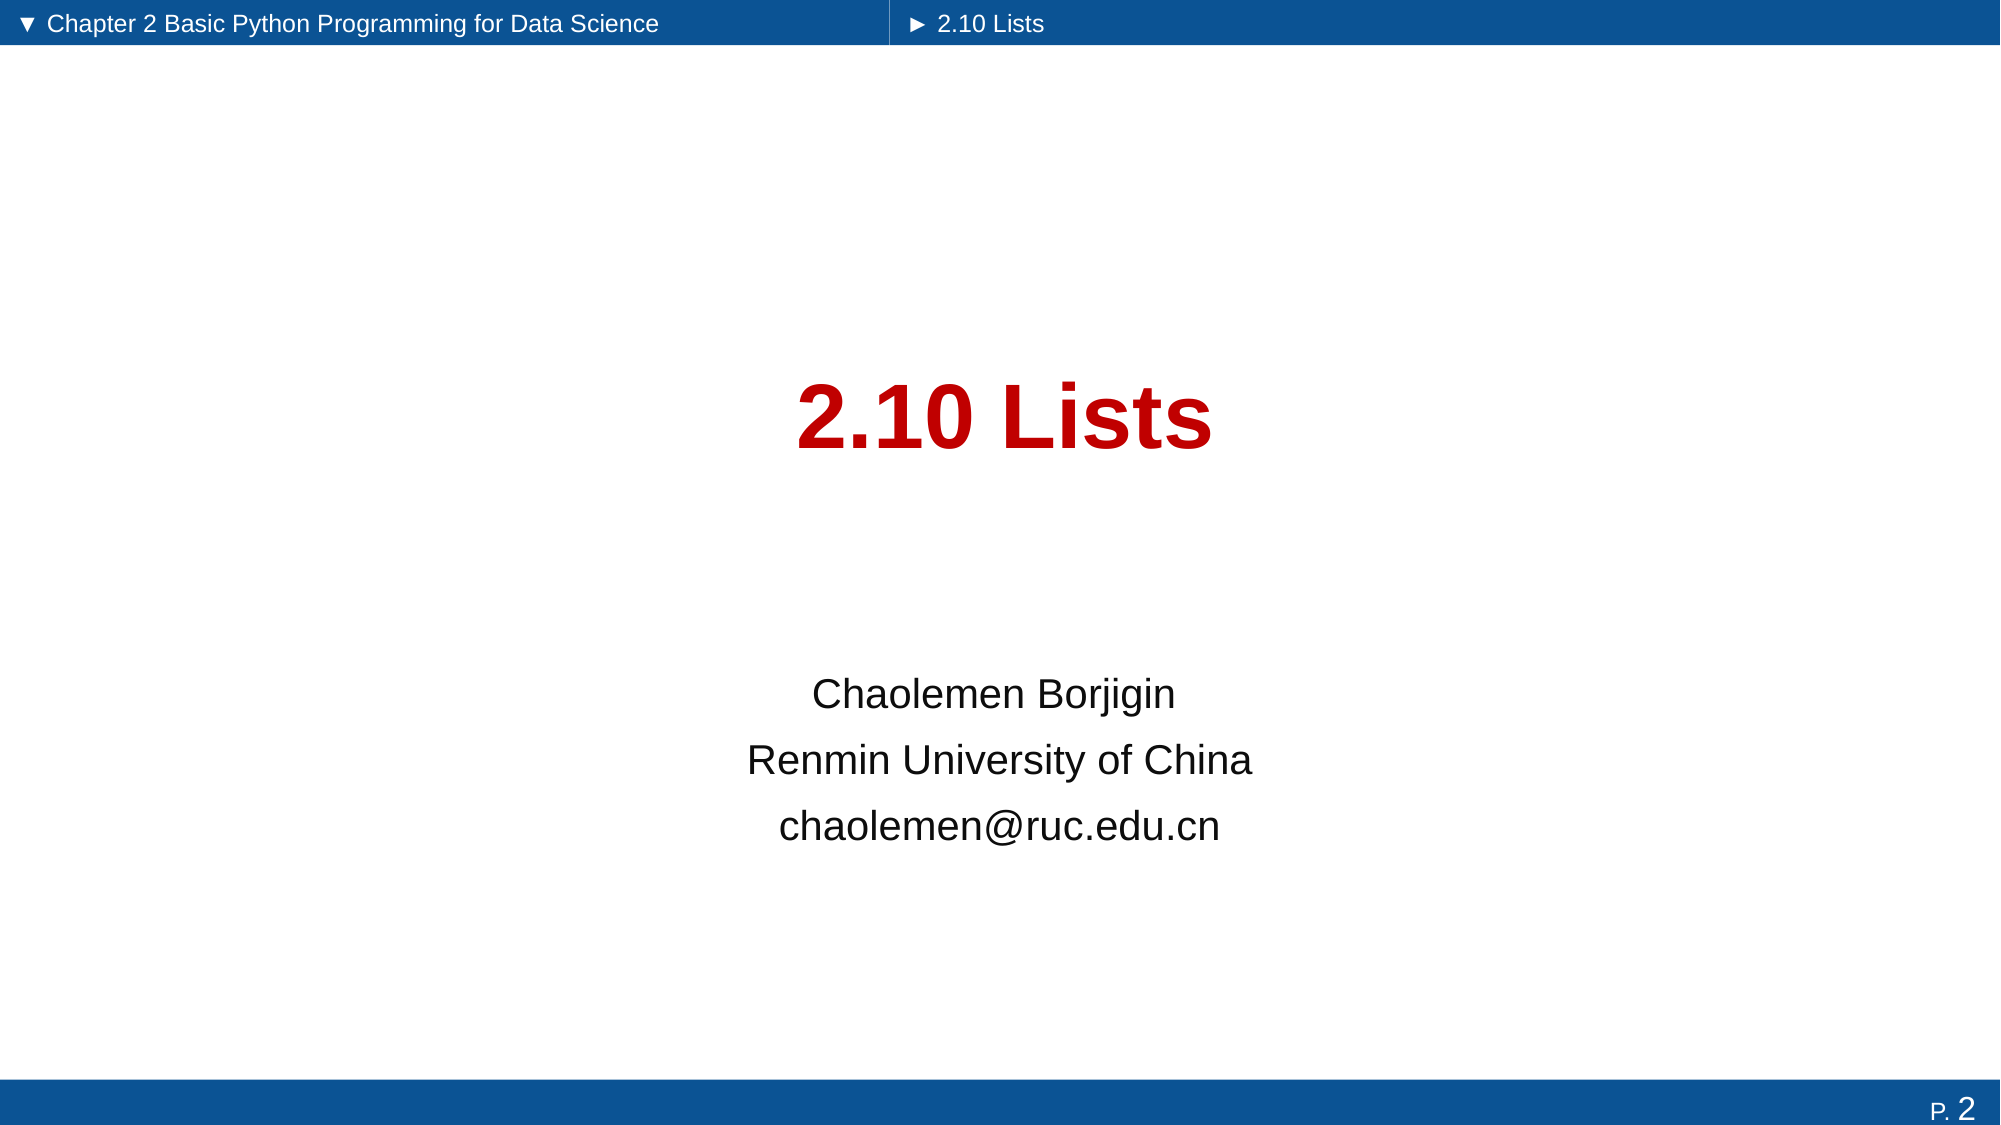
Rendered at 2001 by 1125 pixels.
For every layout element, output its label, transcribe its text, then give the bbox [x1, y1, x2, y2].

list ► 2.10 Lists [890, 0, 1296, 43]
list ▼ Chapter 2 Basic Python Programming for Data Science [0, 0, 725, 43]
title 2.10 Lists [54, 314, 1958, 509]
text_box Chaolemen Borjigin Renmin University of China chaolemen@ruc.edu.cn [625, 665, 1374, 895]
